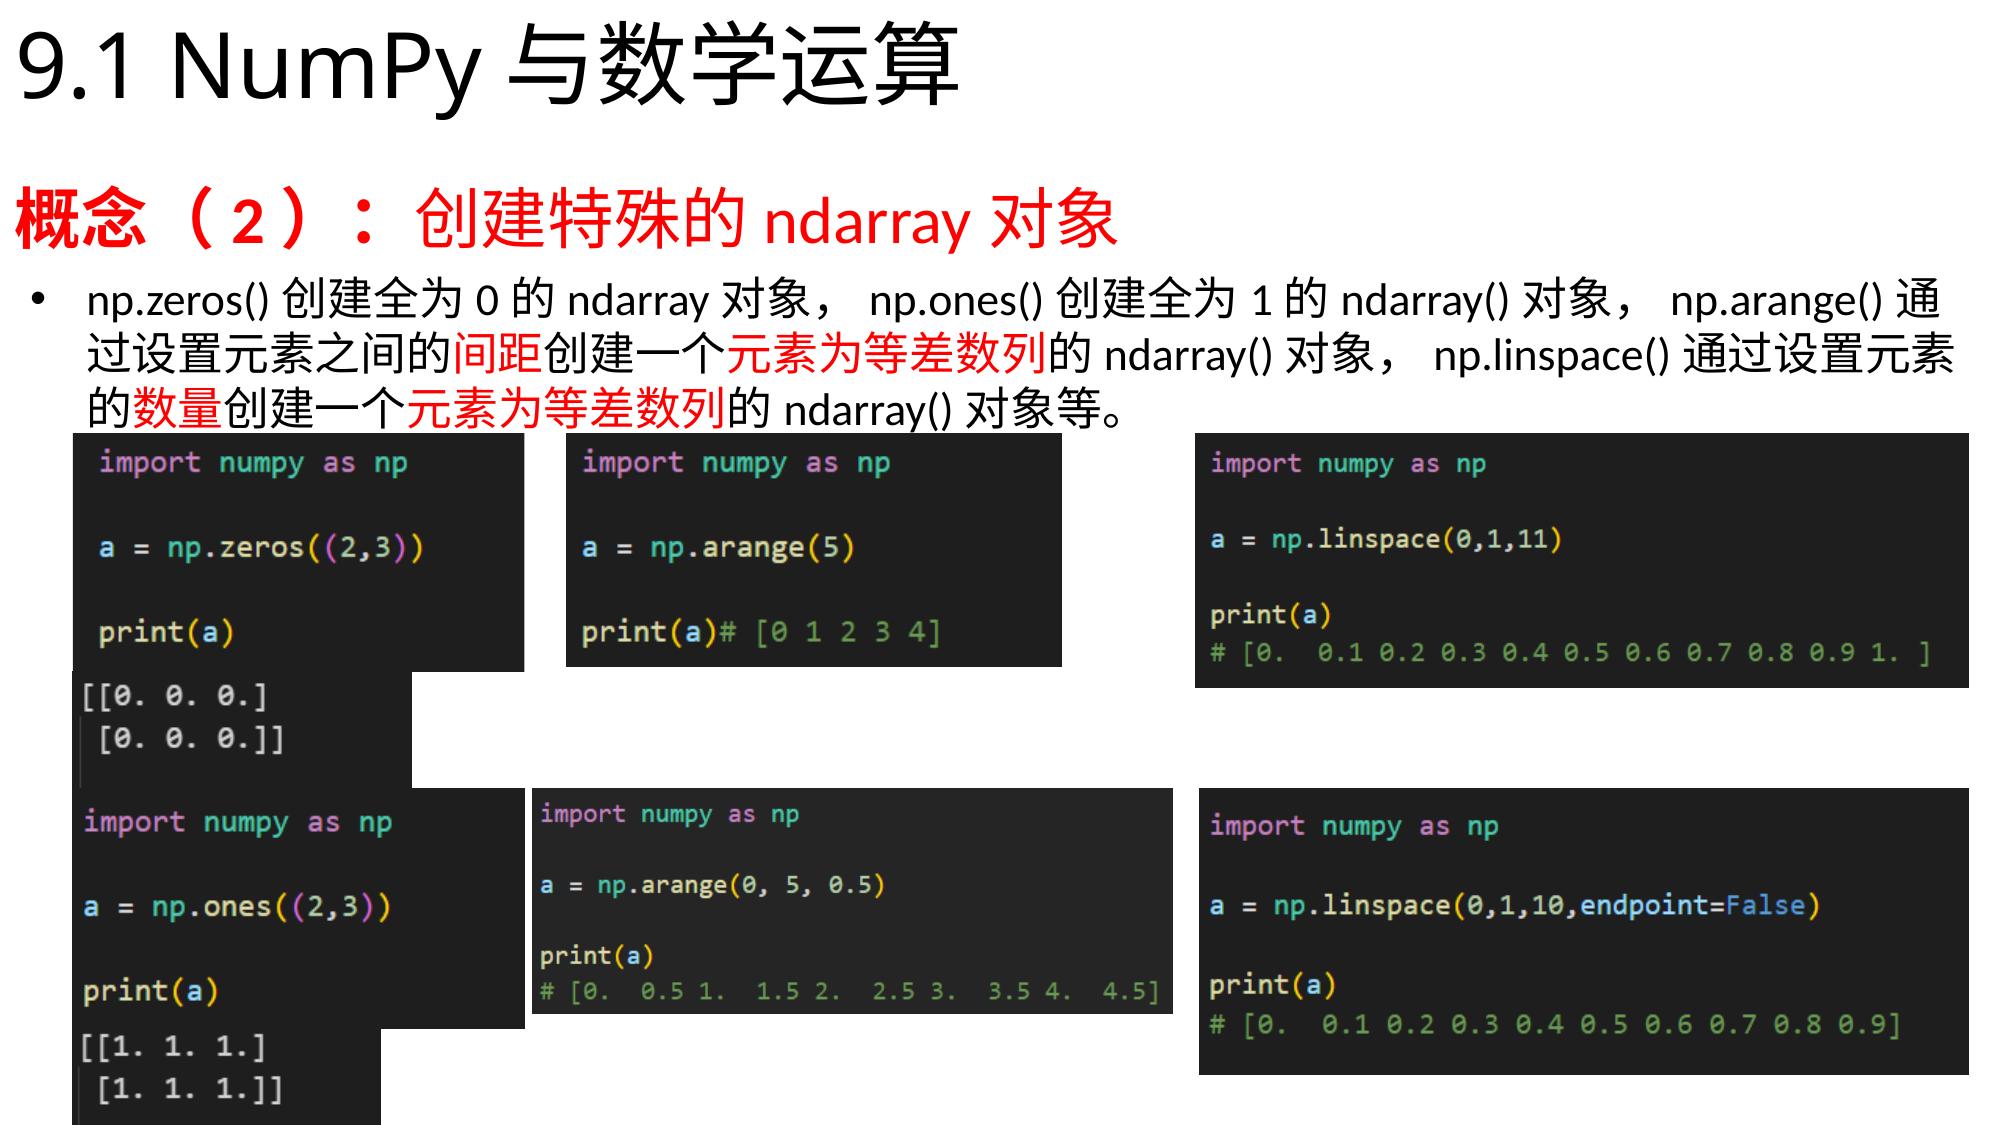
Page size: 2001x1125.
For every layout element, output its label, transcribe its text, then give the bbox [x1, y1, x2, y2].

title 9.1 NumPy与数学运算 [0, 0, 2000, 138]
text_box np.zeros()创建全为0的ndarray对象，np.ones()创建全为1的ndarray()对象，np.arange()通过设置元素之间的间距创建一个元素为等差数列的ndarray()对象，np.linspace()通过设置元素的数量创建一个元素为等差数列的ndarray()对象等。 [15, 262, 2000, 443]
picture [1195, 433, 1969, 688]
picture [566, 433, 1062, 667]
picture [532, 788, 1173, 1014]
text_box 概念（2）：创建特殊的ndarray对象 [0, 169, 2000, 264]
picture [1199, 788, 1969, 1075]
picture [72, 433, 525, 1125]
